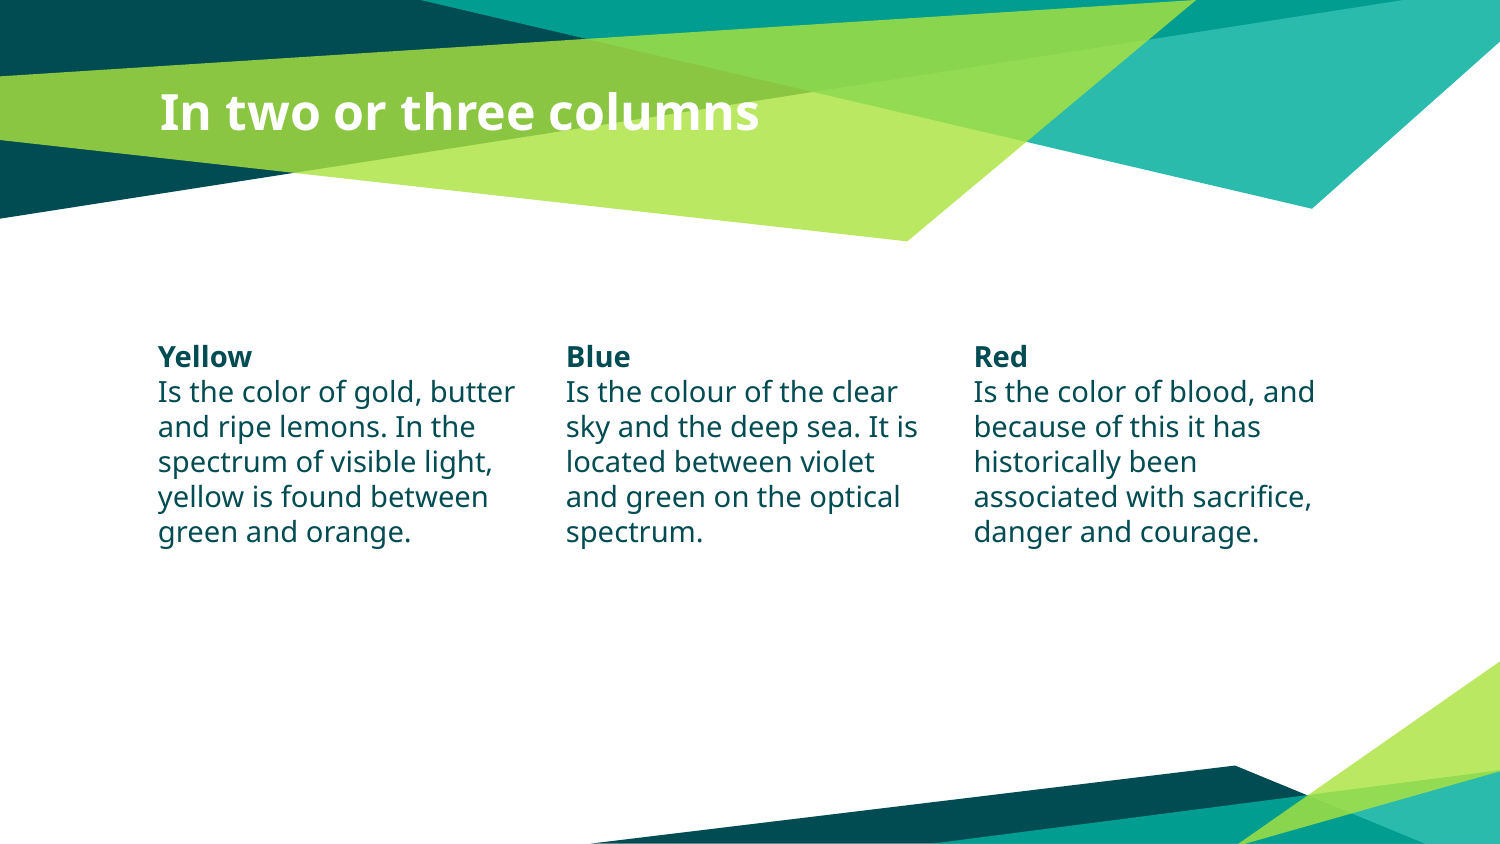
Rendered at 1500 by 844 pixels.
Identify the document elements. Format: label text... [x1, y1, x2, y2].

list Red Is the color of blood, and because of this it has historically been associated with sacrifice, danger and courage. [958, 323, 1347, 808]
list Yellow Is the color of gold, butter and ripe lemons. In the spectrum of visible light, yellow is found between green and orange. [142, 323, 531, 808]
title In two or three columns [145, 65, 1355, 206]
list Blue Is the colour of the clear sky and the deep sea. It is located between violet and green on the optical spectrum. [550, 323, 939, 808]
